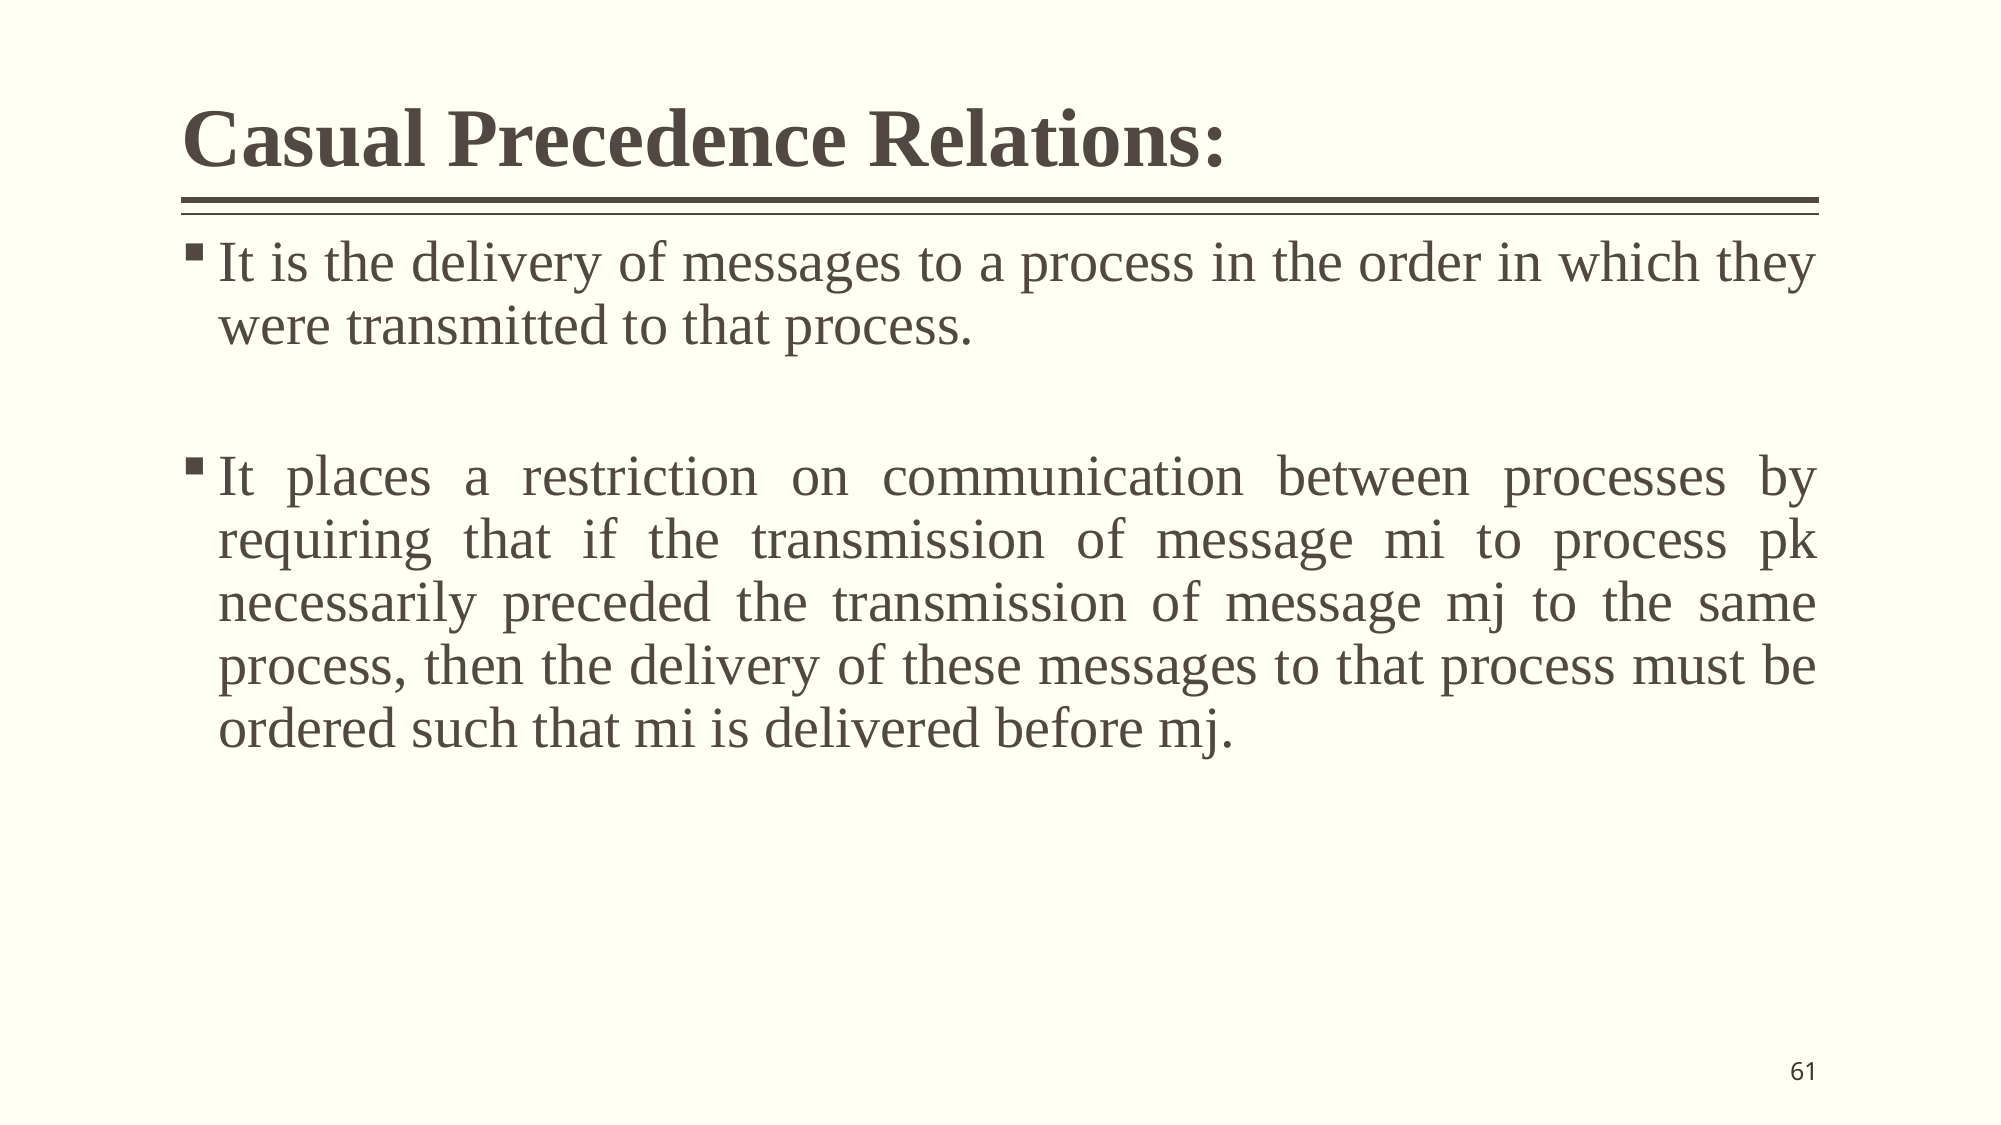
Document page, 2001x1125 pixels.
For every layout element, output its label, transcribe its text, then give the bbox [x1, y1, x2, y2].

title Casual Precedence Relations: [181, 83, 1819, 193]
list It is the delivery of messages to a process in the order in which they were transmitted to that process. It places a restriction on communication between processes by requiring that if the transmission of message mi to process pk necessarily preceded the transmission of message mj to the same process, then the delivery of these messages to that process must be ordered such that mi is delivered before mj. [181, 224, 1819, 1043]
slide_number 61 [1518, 1042, 1819, 1103]
